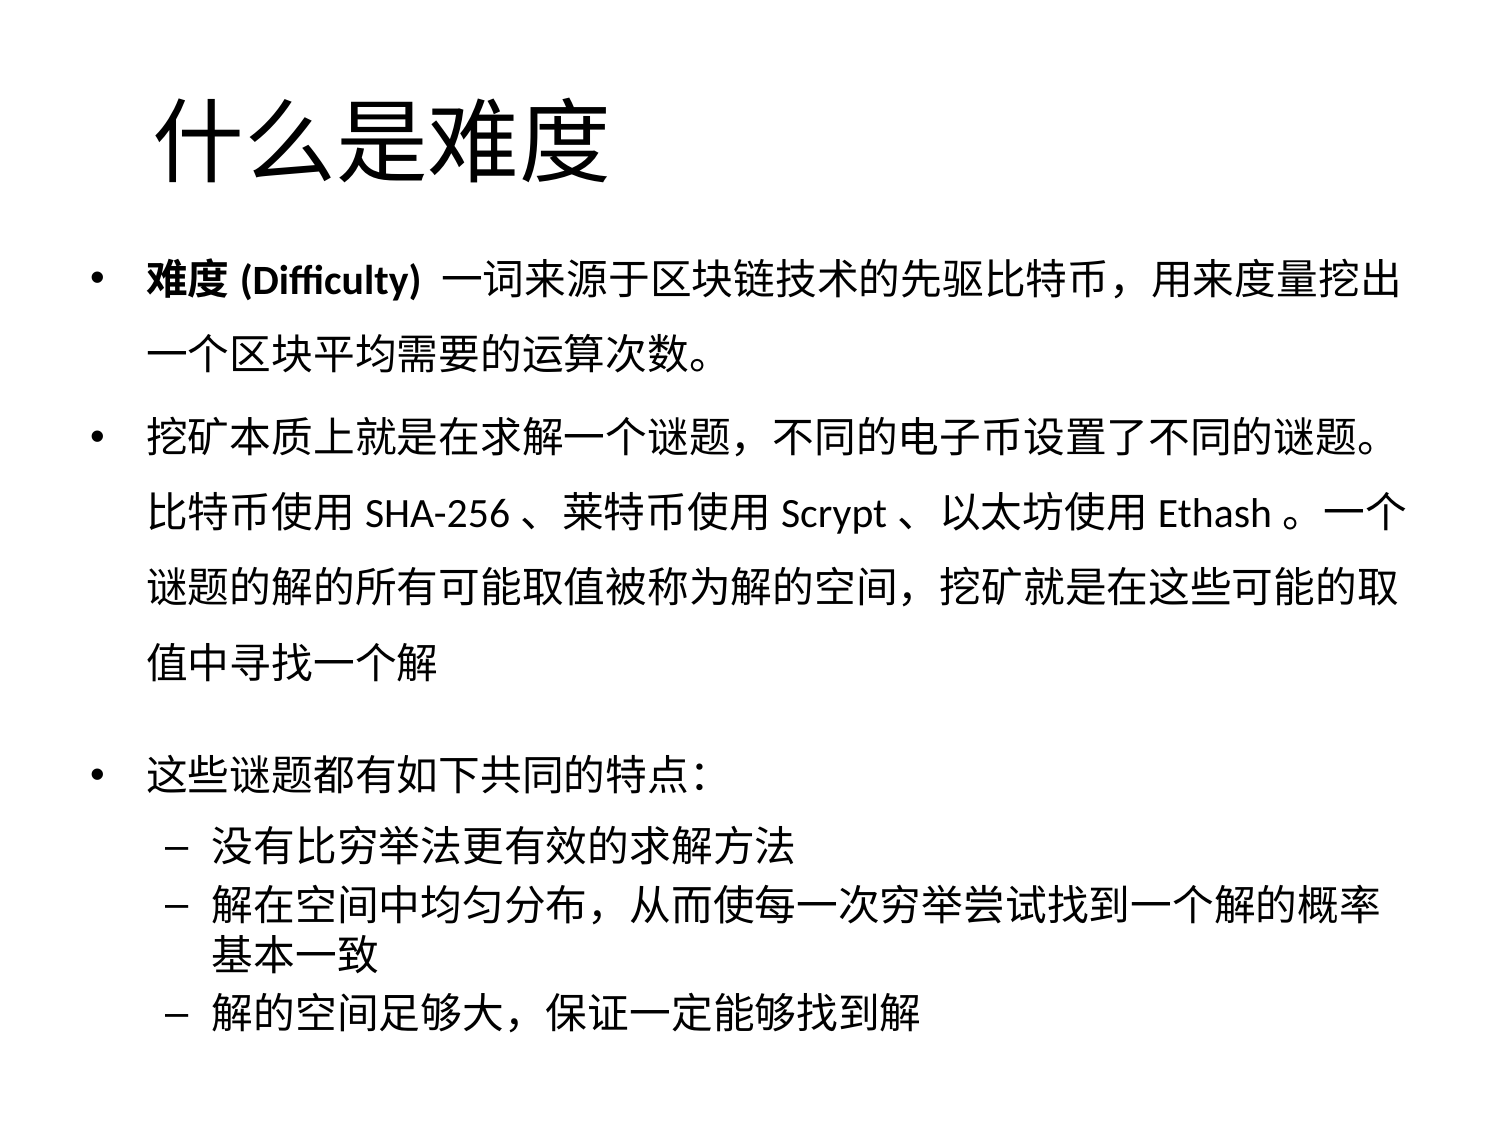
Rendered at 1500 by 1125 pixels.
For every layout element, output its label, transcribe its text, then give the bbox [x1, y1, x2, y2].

title 什么是难度 [75, 45, 1425, 219]
list 难度(Difficulty) 一词来源于区块链技术的先驱比特币，用来度量挖出一个区块平均需要的运算次数。 挖矿本质上就是在求解一个谜题，不同的电子币设置了不同的谜题。比特币使用SHA-256、莱特币使用Scrypt、以太坊使用Ethash。一个谜题的解的所有可能取值被称为解的空间，挖矿就是在这些可能的取值中寻找一个解 这些谜题都有如下共同的特点： 没有比穷举法更有效的求解方法 解在空间中均匀分布，从而使每一次穷举尝试找到一个解的概率基本一致 解的空间足够大，保证一定能够找到解 [75, 219, 1425, 1083]
